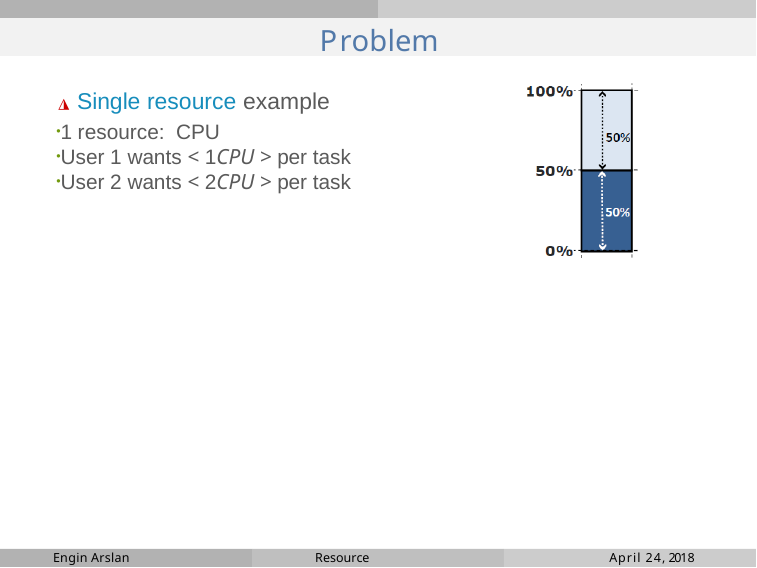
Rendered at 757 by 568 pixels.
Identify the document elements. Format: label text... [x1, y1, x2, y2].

footer Engin Arslan [51, 549, 201, 567]
text_box April 24, 2018 [607, 549, 704, 565]
text_box [0, 17, 756, 56]
title Problem [6, 22, 750, 57]
text_box [503, 548, 756, 567]
text_box [525, 76, 644, 258]
text_box ◮ Single resource example 1 resource: CPU User 1 wants < 1CPU > per task User 2 wants < 2CPU > per task [56, 84, 424, 194]
text_box Resource Management [313, 549, 443, 568]
text_box [0, 548, 252, 567]
text_box [252, 548, 503, 567]
